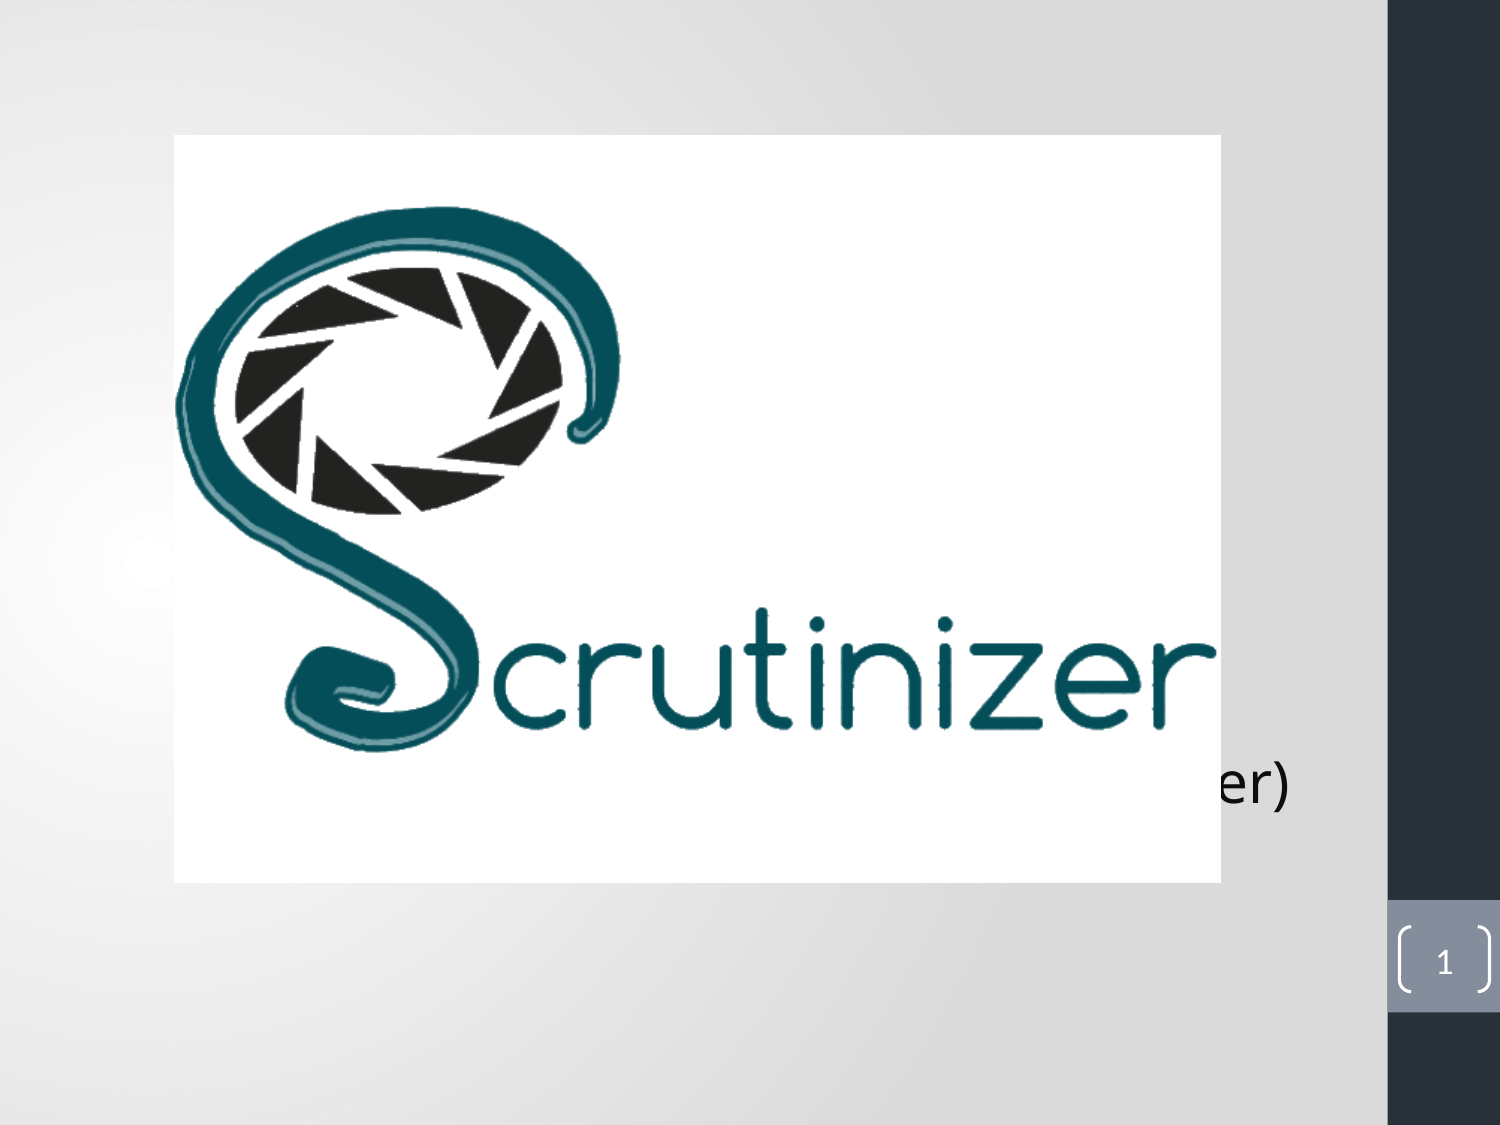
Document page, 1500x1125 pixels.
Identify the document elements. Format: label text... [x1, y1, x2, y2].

picture [174, 135, 1221, 883]
subtitle (Ifc Code Checker) [510, 735, 1500, 914]
slide_number 1 [1397, 925, 1492, 994]
